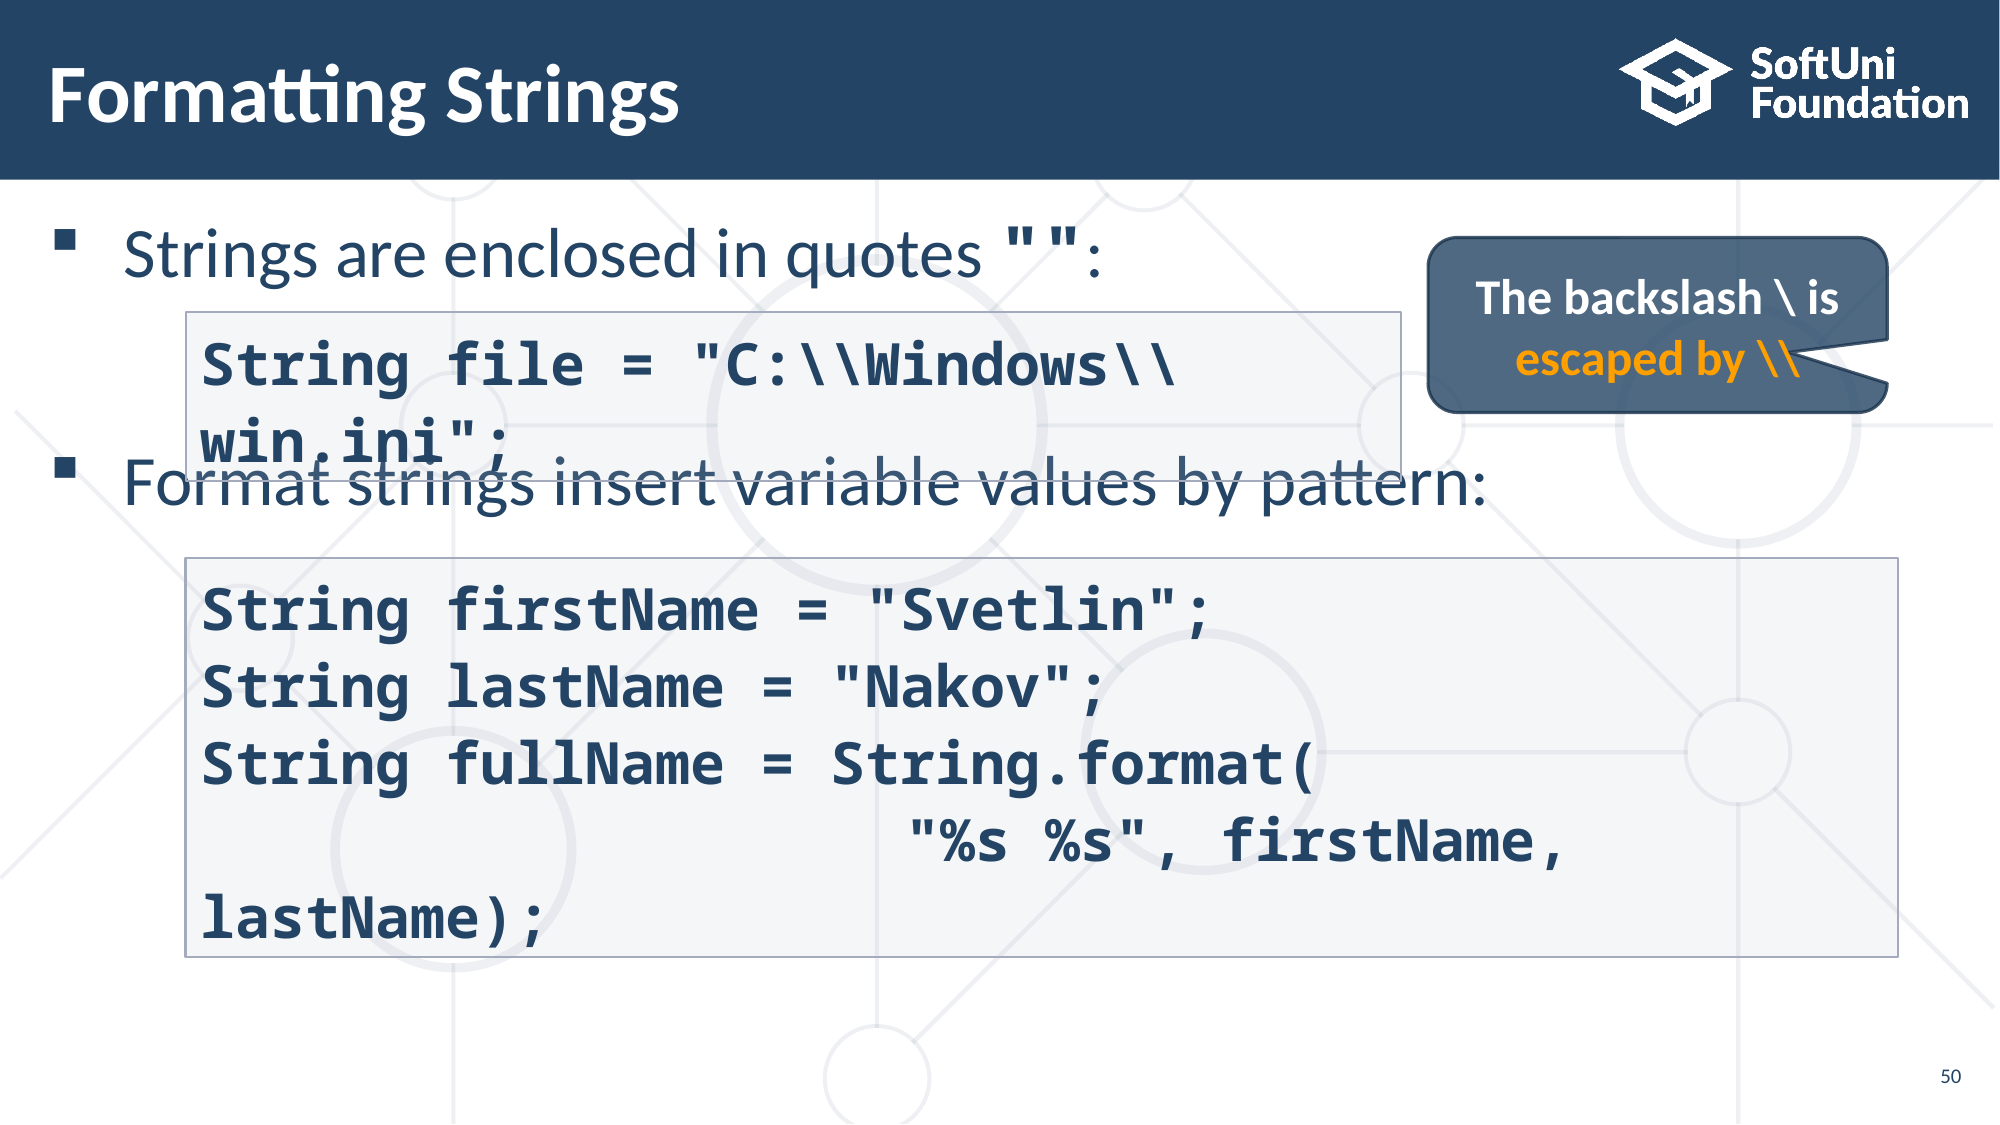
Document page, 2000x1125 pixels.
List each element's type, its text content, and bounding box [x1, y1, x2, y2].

slide_number 50 [1896, 1049, 1968, 1101]
text_box The backslash \ is escaped by \\ [1425, 235, 1890, 415]
title Formatting Strings [31, 16, 1591, 162]
text_box String file = "C:\\Windows\\win.ini"; [185, 312, 1402, 482]
text_box String firstName = "Svetlin"; String lastName = "Nakov"; String fullName = String.format( "%s %s", firstName, lastName); [185, 557, 1898, 958]
list Strings are enclosed in quotes "": Format strings insert variable values by pattern: [31, 196, 1970, 1050]
picture [1618, 38, 1968, 126]
